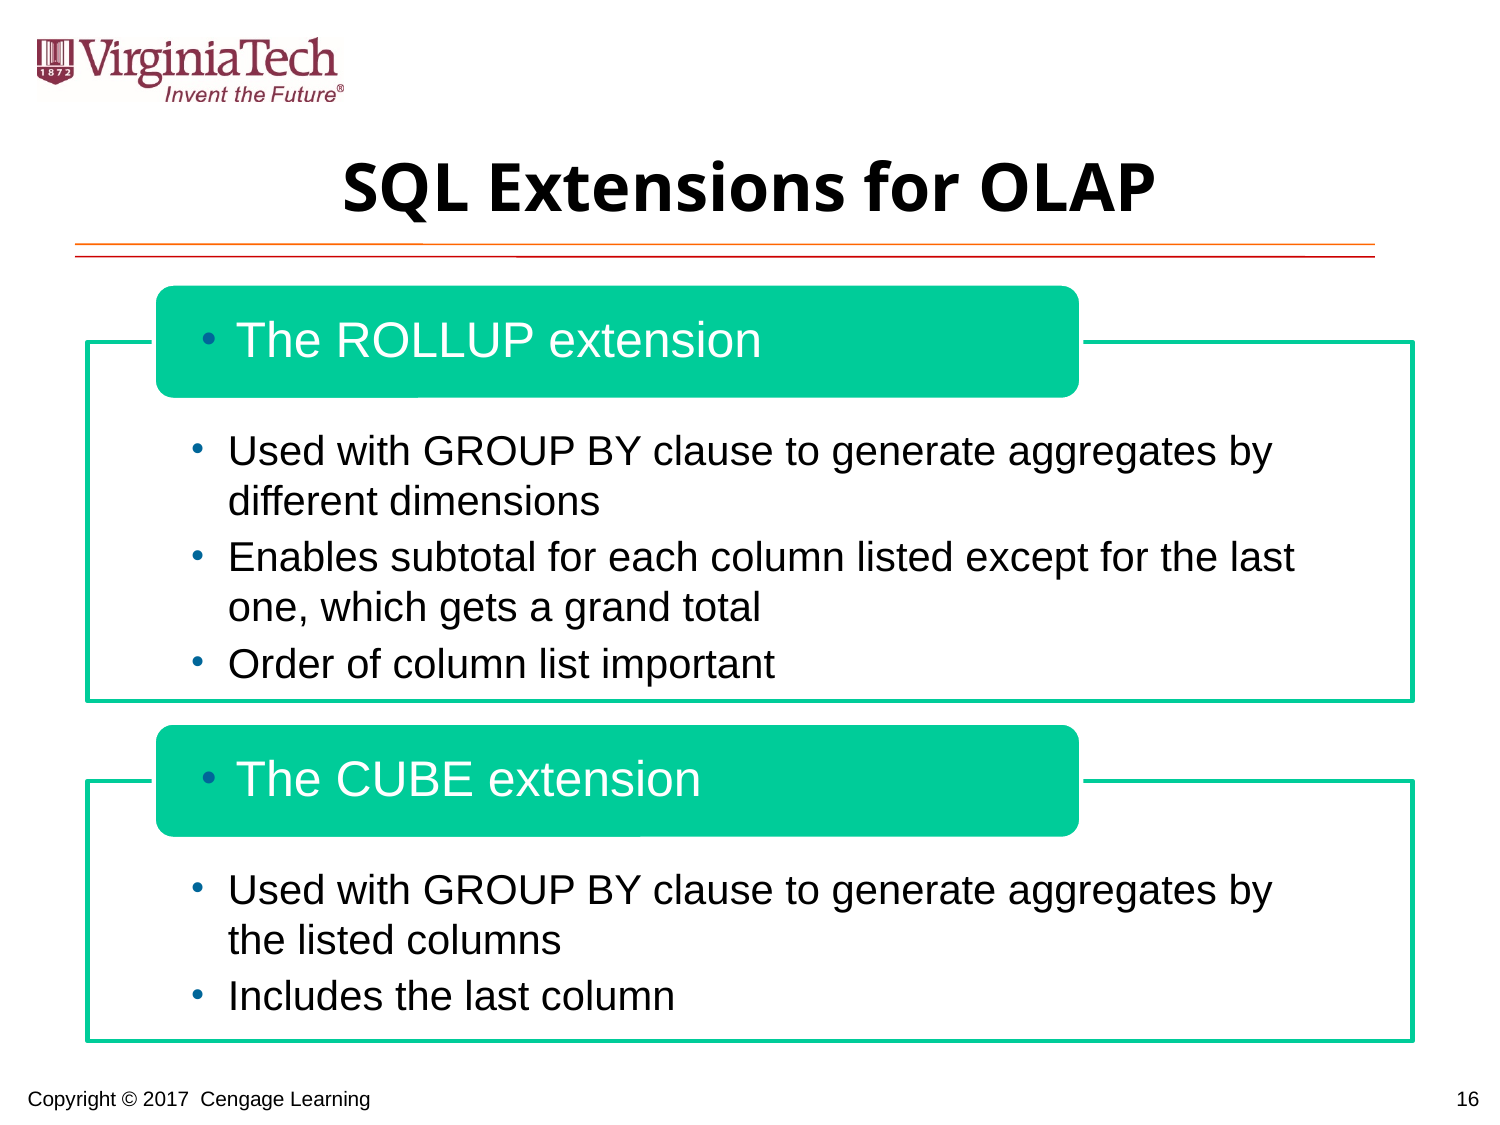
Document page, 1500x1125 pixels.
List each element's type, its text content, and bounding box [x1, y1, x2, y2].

text_box 16 [1441, 1077, 1500, 1116]
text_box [87, 274, 1413, 1051]
picture [37, 37, 344, 102]
title SQL Extensions for OLAP [243, 91, 1257, 273]
text_box Copyright © 2017 Cengage Learning [12, 1078, 488, 1116]
